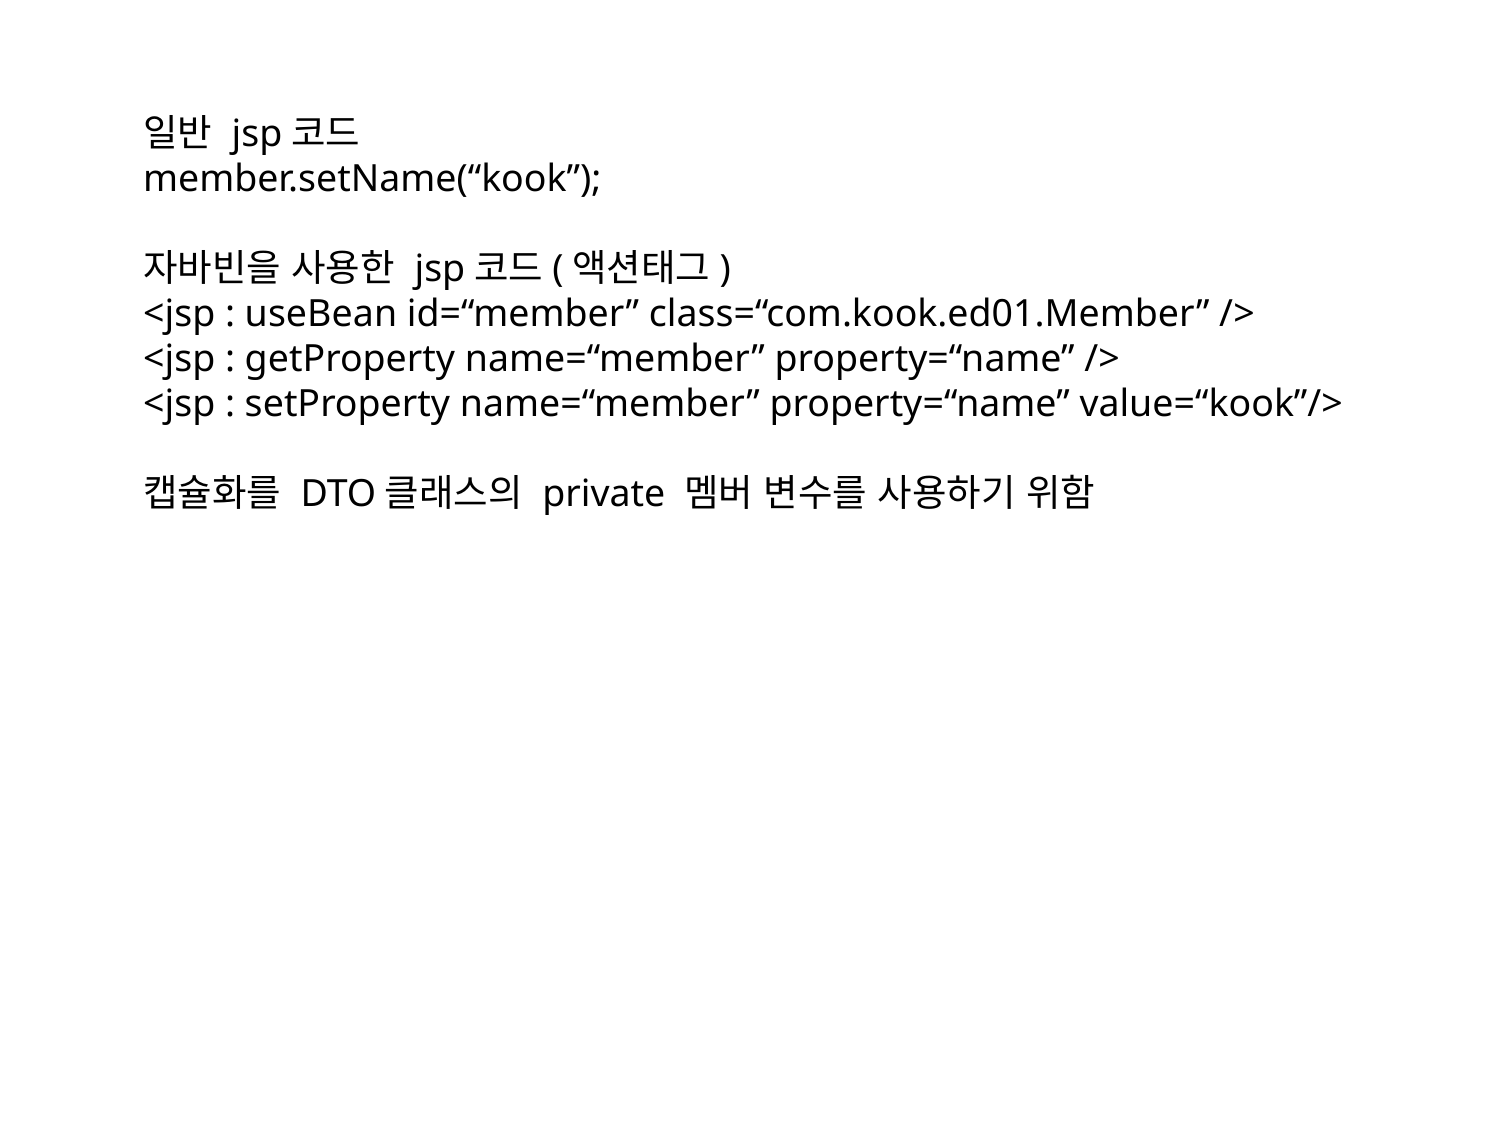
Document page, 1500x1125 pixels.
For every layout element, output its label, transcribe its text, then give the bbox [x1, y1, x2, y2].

text_box 일반 jsp코드 member.setName(“kook”); 자바빈을 사용한 jsp코드(액션태그) <jsp : useBean id=“member” class=“com.kook.ed01.Member” /> <jsp : getProperty name=“member” property=“name” /> <jsp : setProperty name=“member” property=“name” value=“kook”/> 캡슐화를 DTO클래스의 private 멤버 변수를 사용하기 위함 [128, 101, 1359, 567]
